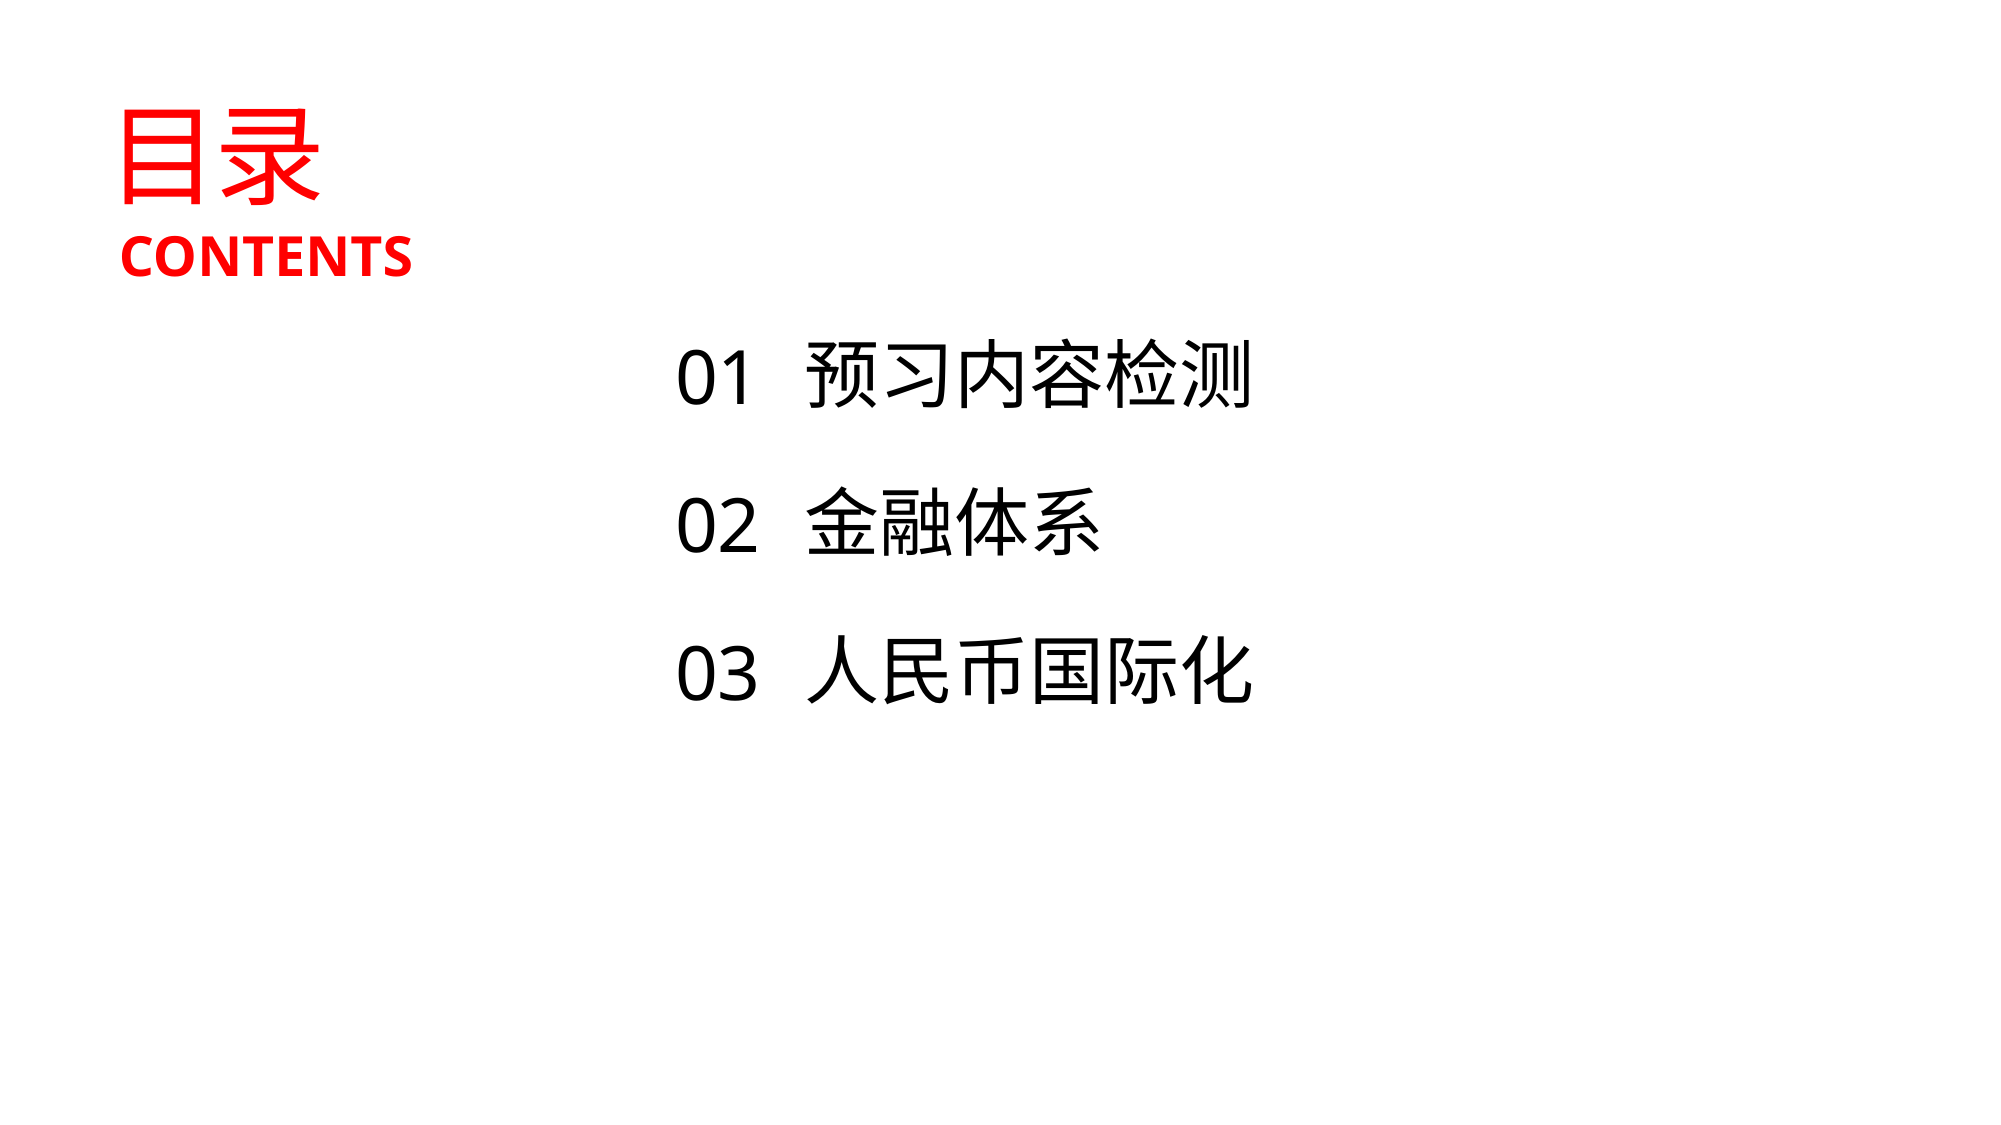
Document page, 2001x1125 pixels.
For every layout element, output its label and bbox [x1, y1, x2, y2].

text_box [88, 74, 444, 299]
text_box [653, 613, 1278, 727]
text_box [653, 317, 1278, 431]
text_box [653, 465, 1127, 579]
